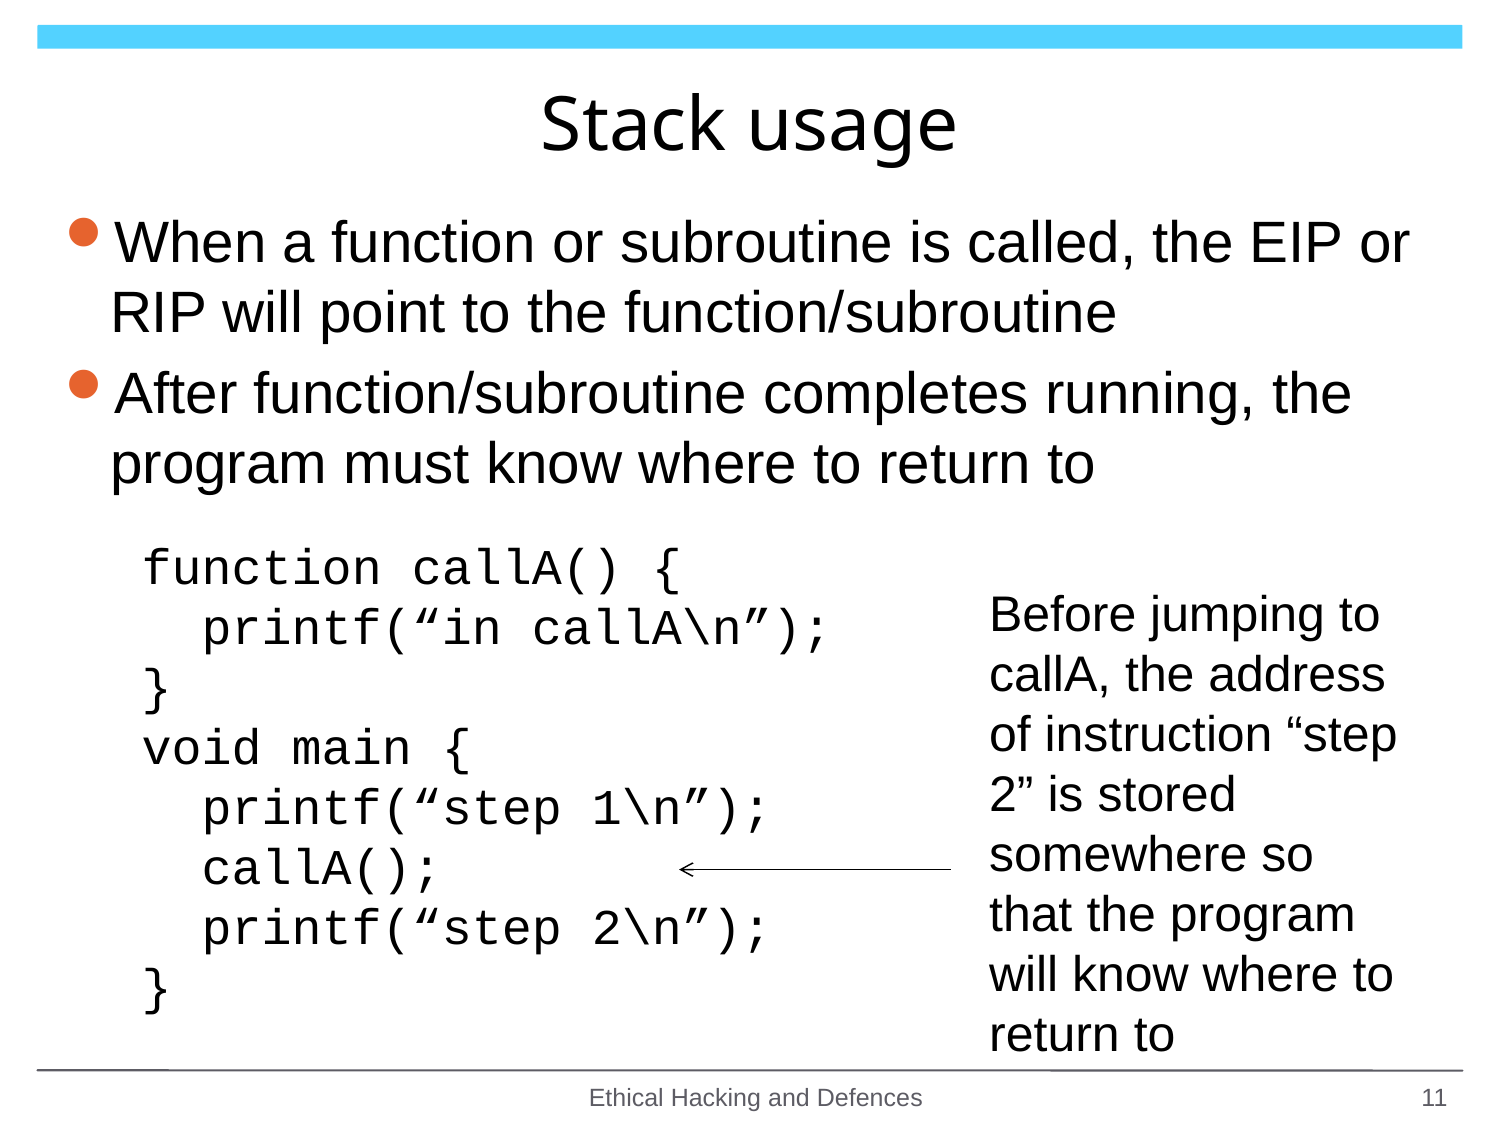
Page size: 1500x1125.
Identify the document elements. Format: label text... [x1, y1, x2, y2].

text_box function callA() { printf(“in callA\n”); } void main { printf(“step 1\n”); callA(); printf(“step 2\n”); } [126, 527, 847, 1022]
title Stack usage [50, 45, 1450, 196]
footer Ethical Hacking and Defences [474, 1069, 1038, 1123]
slide_number 11 [1112, 1069, 1463, 1123]
list When a function or subroutine is called, the EIP or RIP will point to the function/subroutine After function/subroutine completes running, the program must know where to return to [50, 196, 1450, 1050]
text_box Before jumping to callA, the address of instruction “step 2” is stored somewhere so that the program will know where to return to [974, 574, 1424, 1069]
